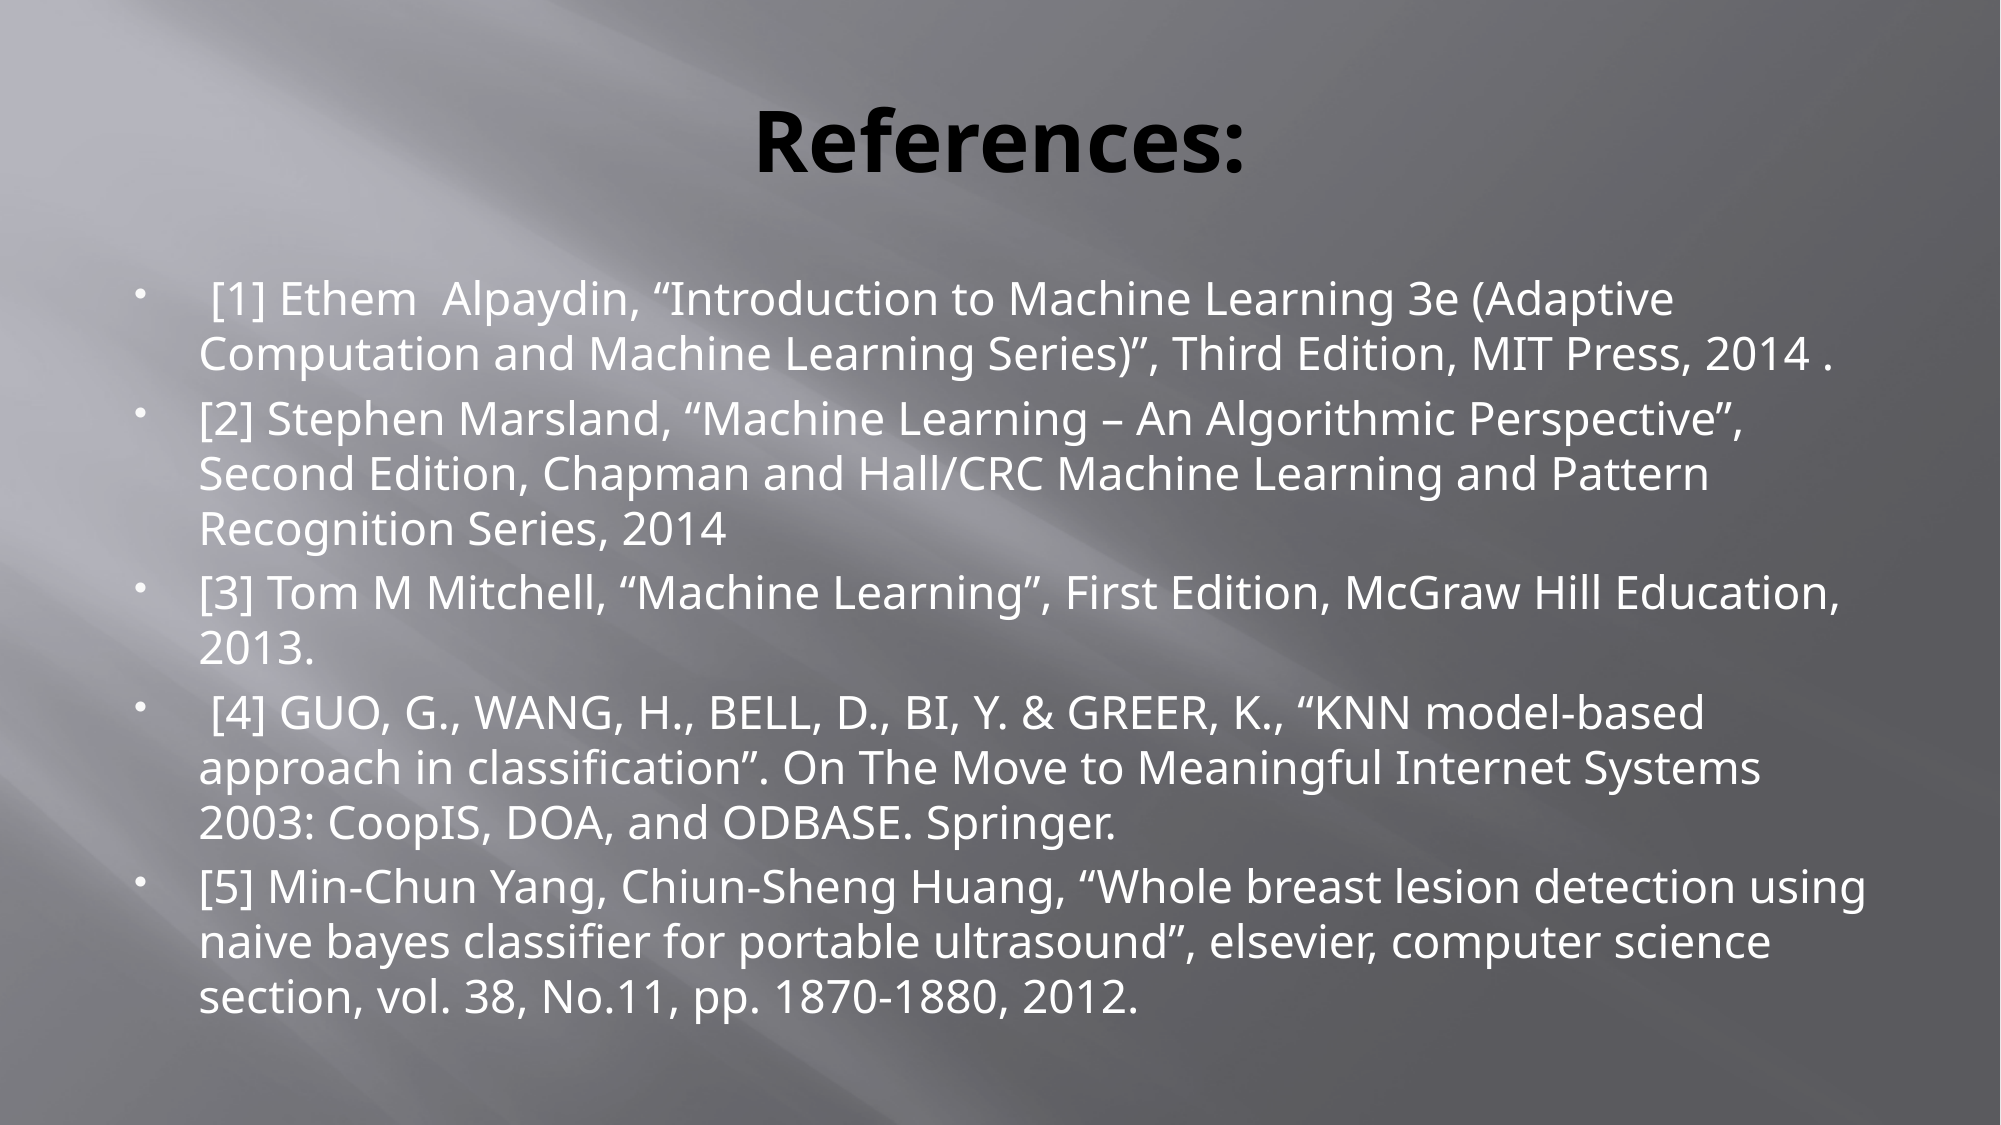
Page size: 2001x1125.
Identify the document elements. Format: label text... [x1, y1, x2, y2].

title References: [99, 45, 1900, 233]
list [1] Ethem Alpaydin, “Introduction to Machine Learning 3e (Adaptive Computation and Machine Learning Series)”, Third Edition, MIT Press, 2014 . [2] Stephen Marsland, “Machine Learning – An Algorithmic Perspective”, Second Edition, Chapman and Hall/CRC Machine Learning and Pattern Recognition Series, 2014 [3] Tom M Mitchell, “Machine Learning”, First Edition, McGraw Hill Education, 2013. [4] GUO, G., WANG, H., BELL, D., BI, Y. & GREER, K., “KNN model-based approach in classification”. On The Move to Meaningful Internet Systems 2003: CoopIS, DOA, and ODBASE. Springer. [5] Min-Chun Yang, Chiun-Sheng Huang, “Whole breast lesion detection using naive bayes classifier for portable ultrasound”, elsevier, computer science section, vol. 38, No.11, pp. 1870-1880, 2012. [99, 262, 1900, 1035]
